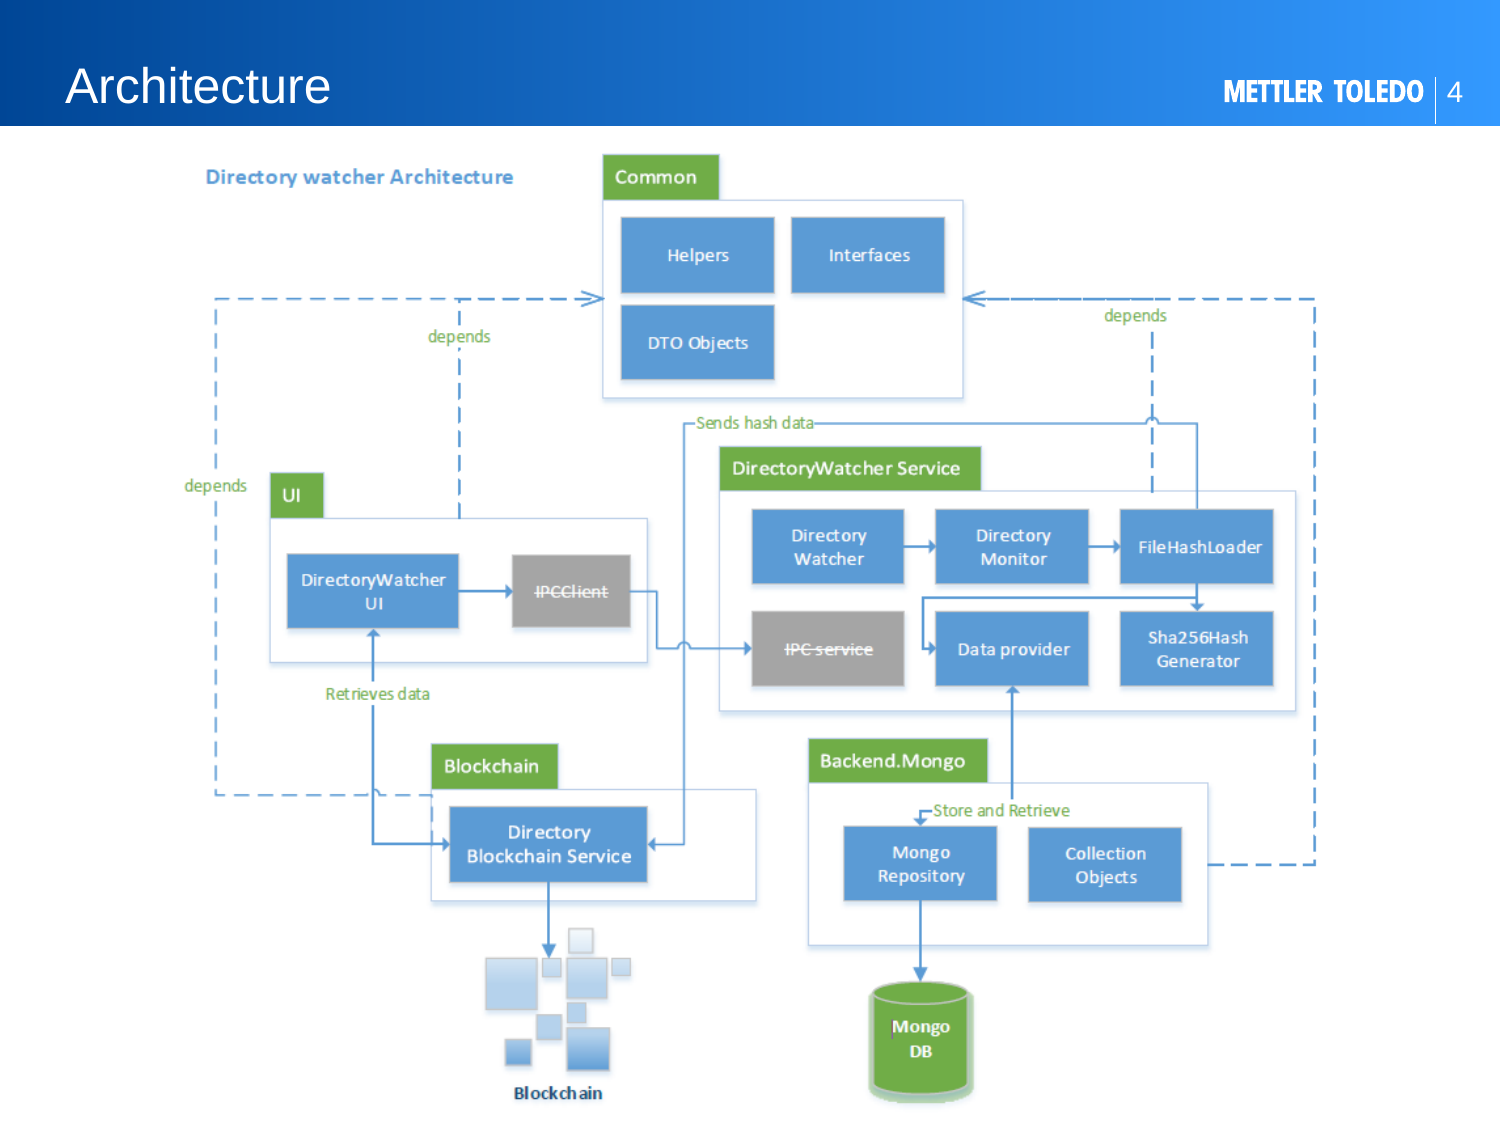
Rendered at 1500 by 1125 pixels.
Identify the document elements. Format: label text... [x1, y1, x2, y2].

picture [157, 133, 1341, 1119]
title Architecture [64, 30, 1199, 126]
slide_number 4 [1435, 53, 1500, 125]
